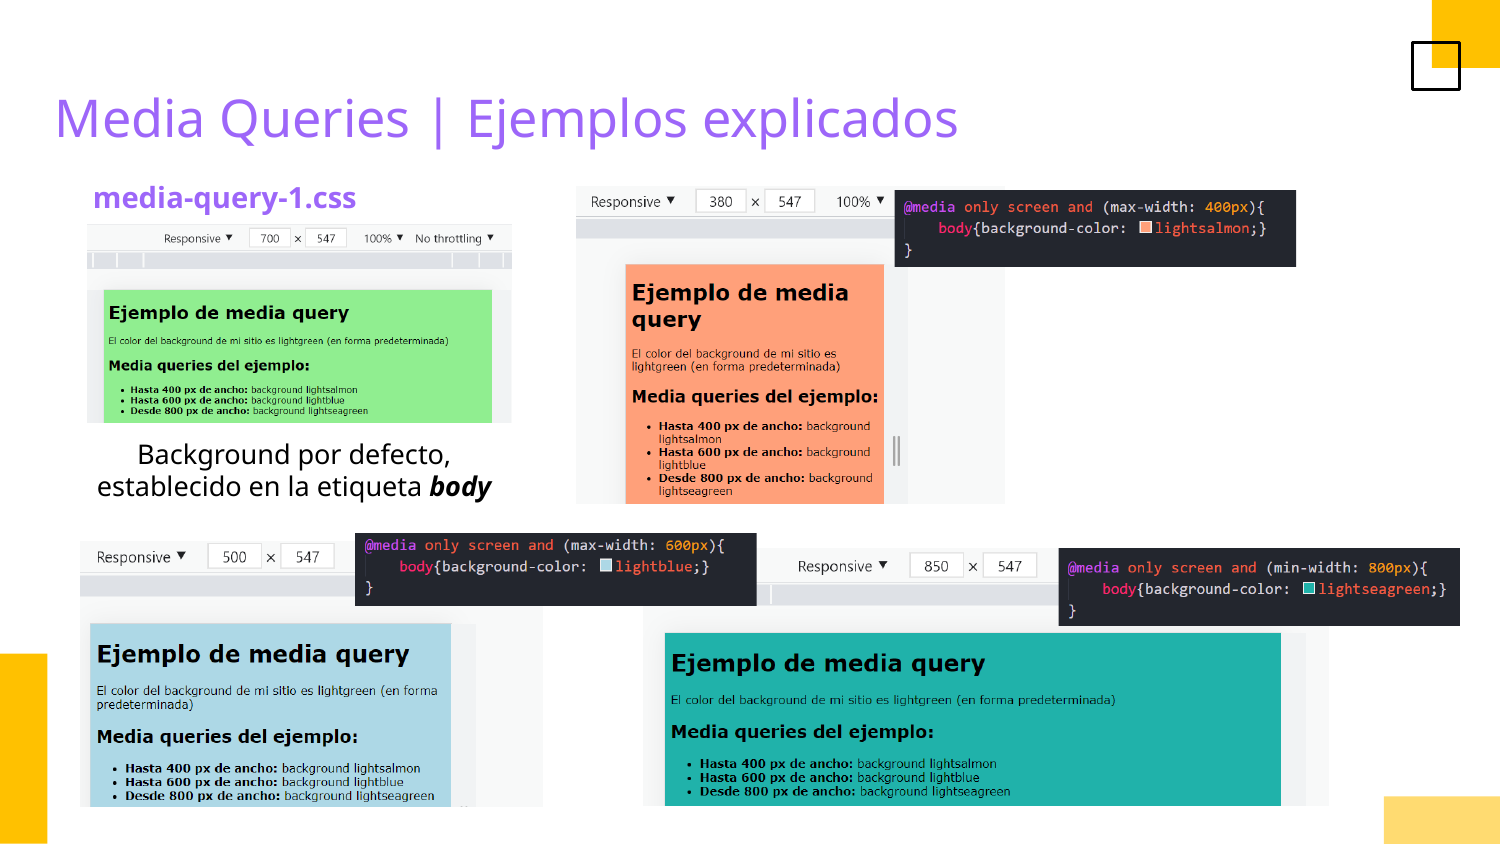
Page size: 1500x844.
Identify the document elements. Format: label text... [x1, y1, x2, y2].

text_box media-query-1.css [59, 163, 1397, 218]
text_box Background por defecto, establecido en la etiqueta body [40, 422, 530, 523]
picture [86, 223, 513, 423]
text_box Media Queries | Ejemplos explicados [40, 69, 1460, 164]
picture [79, 533, 1461, 807]
picture [576, 185, 1297, 504]
